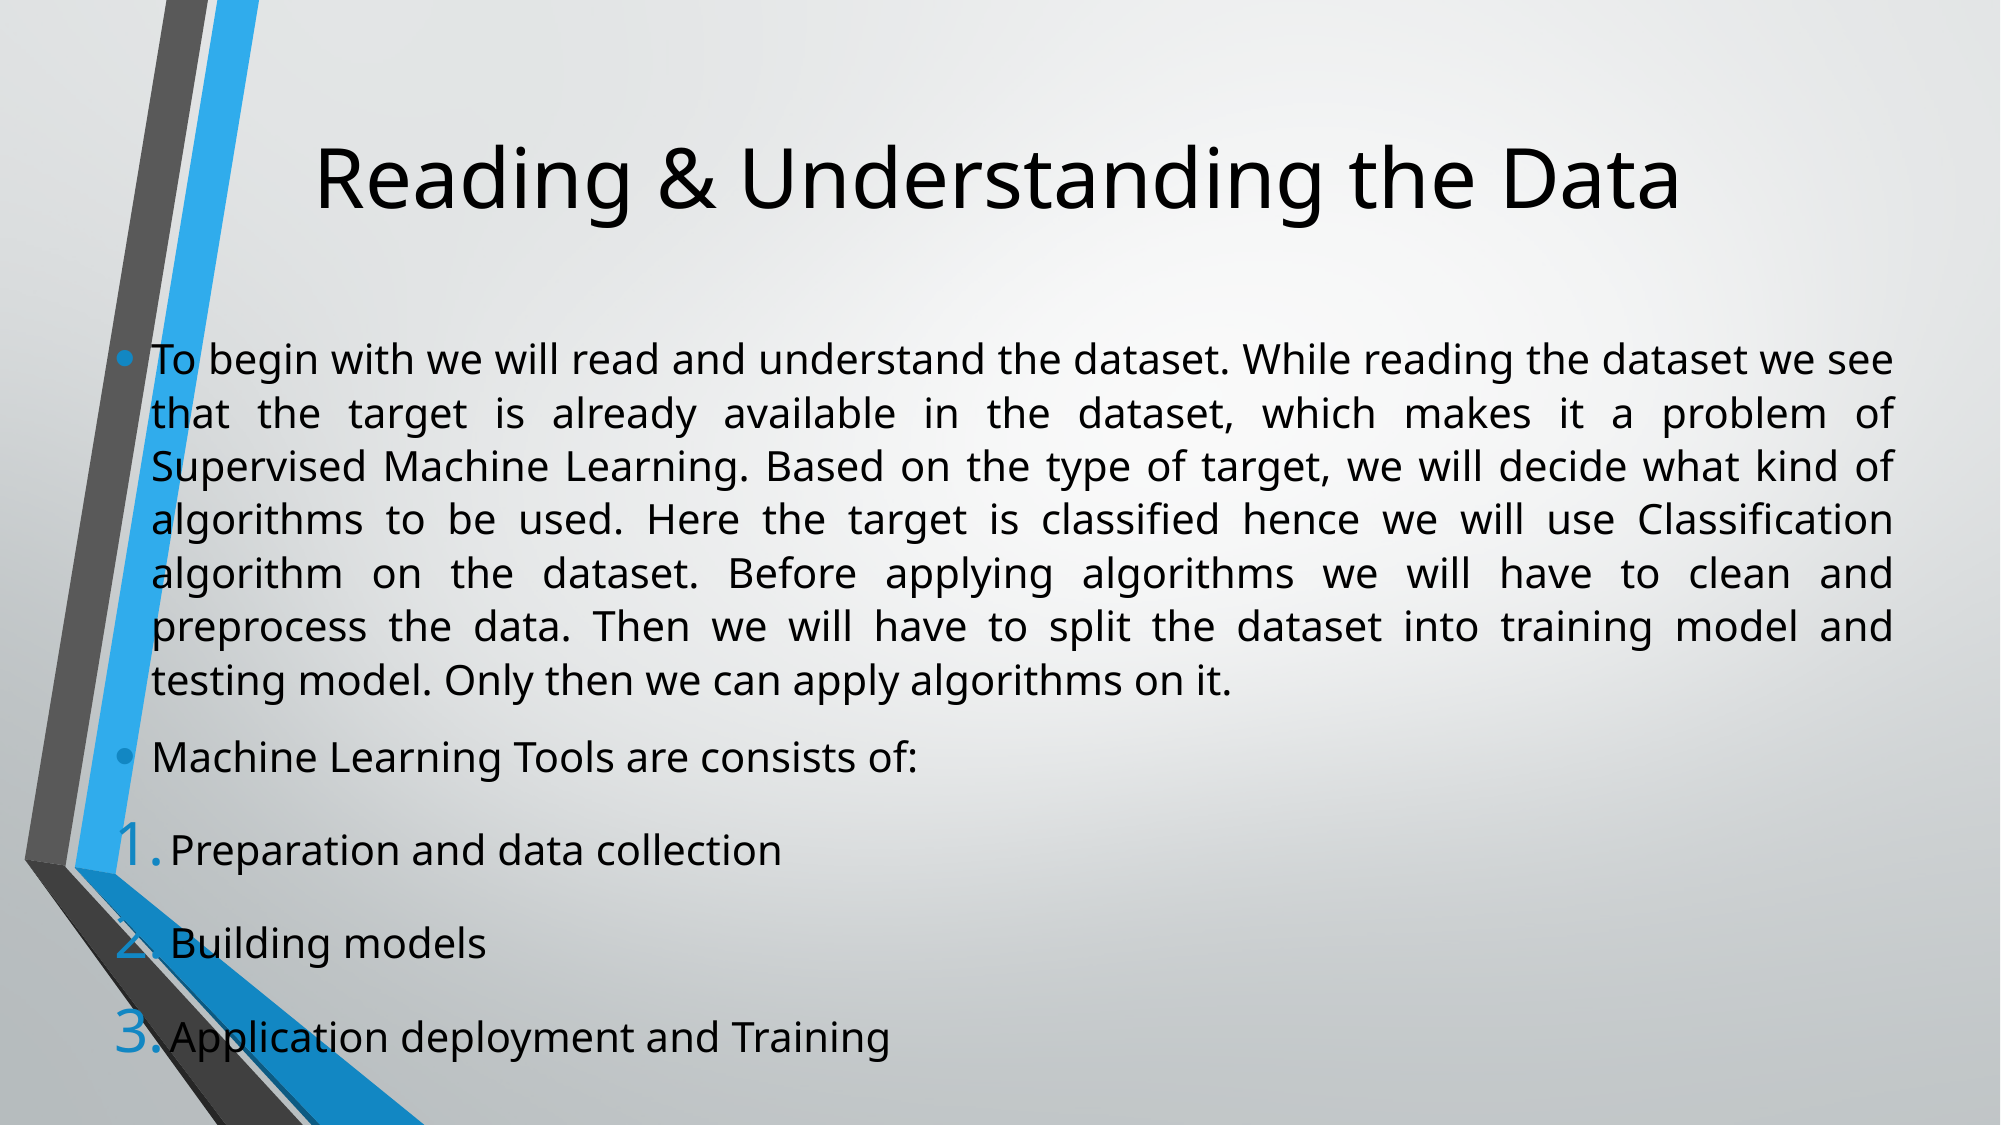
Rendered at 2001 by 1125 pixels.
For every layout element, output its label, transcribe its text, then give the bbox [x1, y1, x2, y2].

title Reading & Understanding the Data [149, 71, 1849, 279]
list To begin with we will read and understand the dataset. While reading the dataset we see that the target is already available in the dataset, which makes it a problem of Supervised Machine Learning. Based on the type of target, we will decide what kind of algorithms to be used. Here the target is classified hence we will use Classification algorithm on the dataset. Before applying algorithms we will have to clean and preprocess the data. Then we will have to split the dataset into training model and testing model. Only then we can apply algorithms on it. Machine Learning Tools are consists of: Preparation and data collection Building models Application deployment and Training [99, 322, 1911, 1073]
